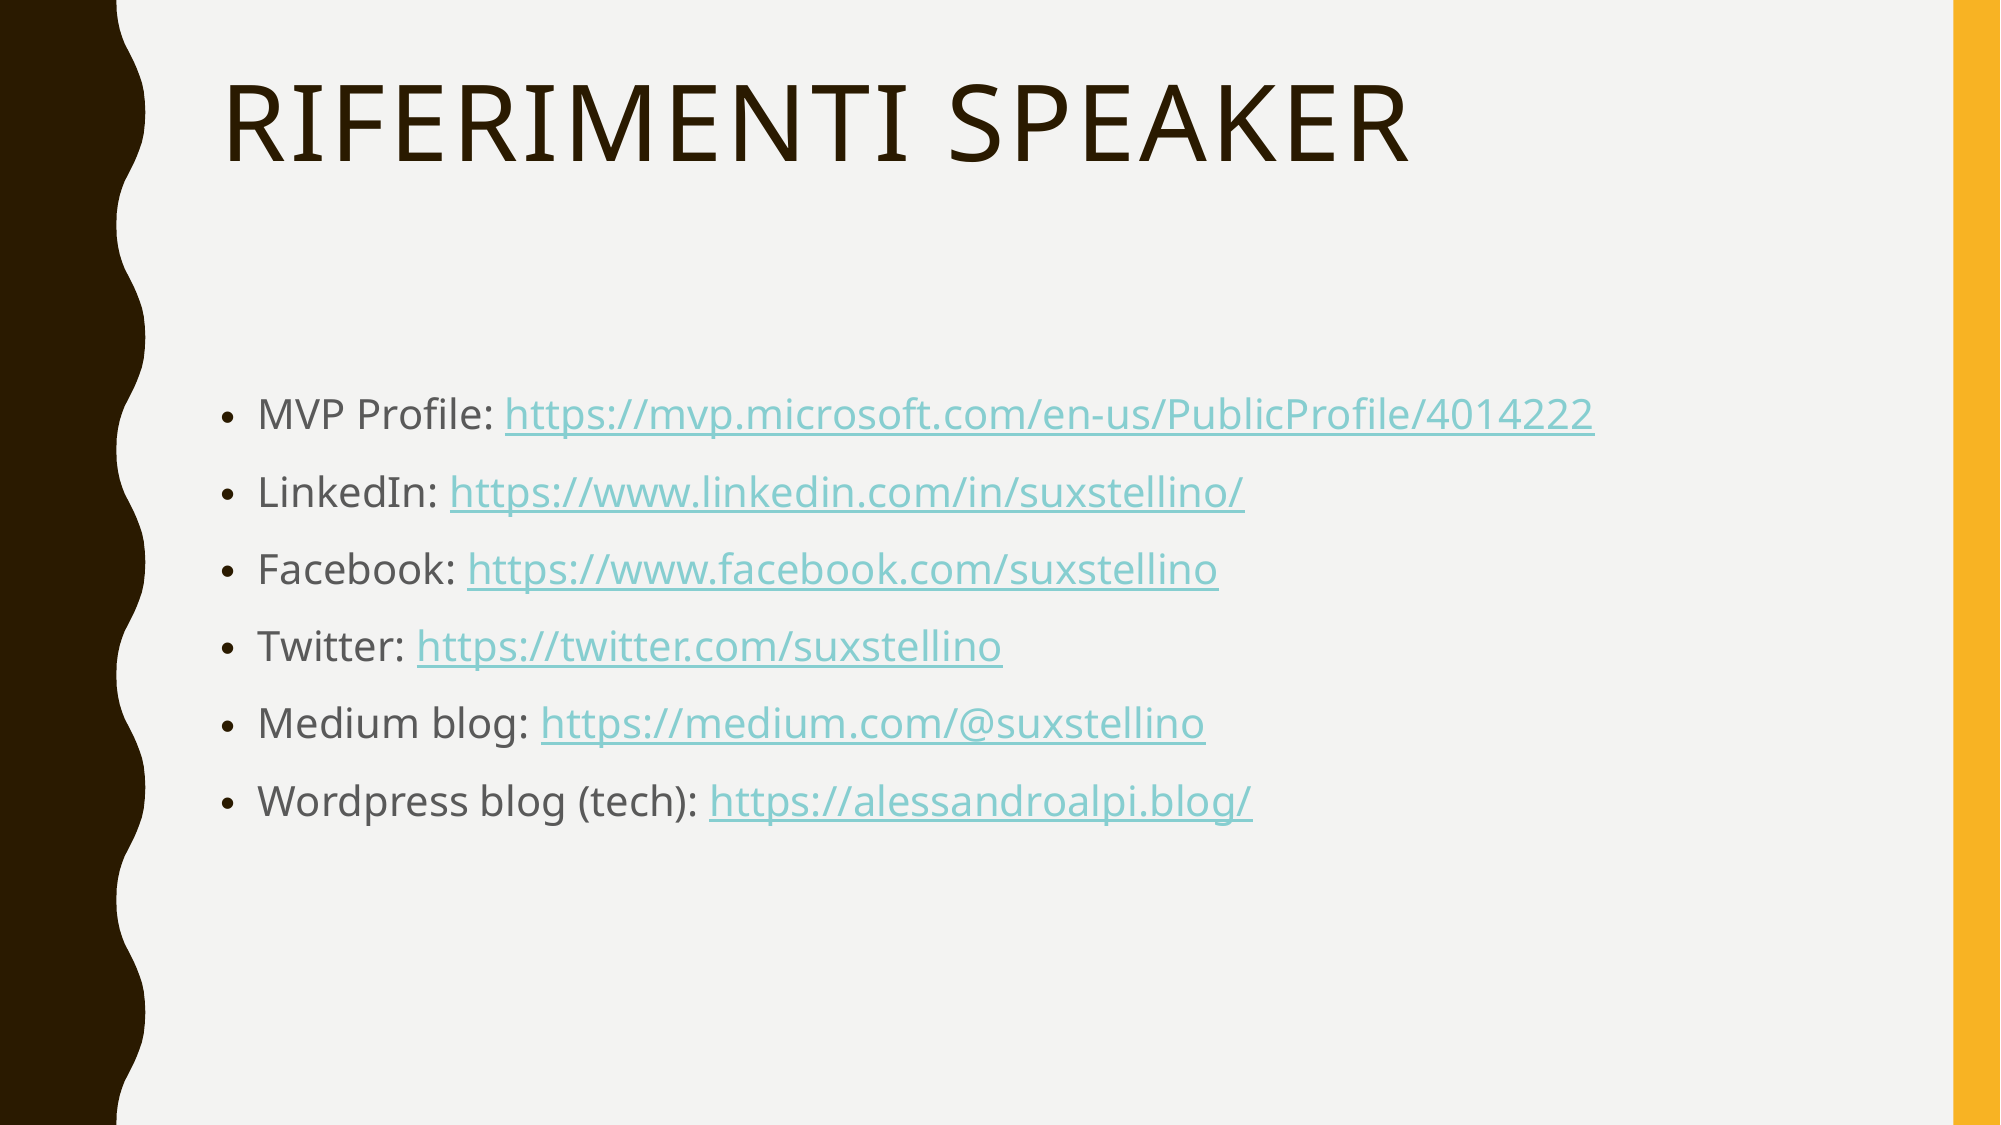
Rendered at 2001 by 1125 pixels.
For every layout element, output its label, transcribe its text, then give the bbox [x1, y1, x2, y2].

list MVP Profile: https://mvp.microsoft.com/en-us/PublicProfile/4014222 LinkedIn: https://www.linkedin.com/in/suxstellino/ Facebook: https://www.facebook.com/suxstellino Twitter: https://twitter.com/suxstellino Medium blog: https://medium.com/@suxstellino Wordpress blog (tech): https://alessandroalpi.blog/ [205, 375, 1875, 965]
title Riferimenti speaker [205, 62, 1875, 308]
